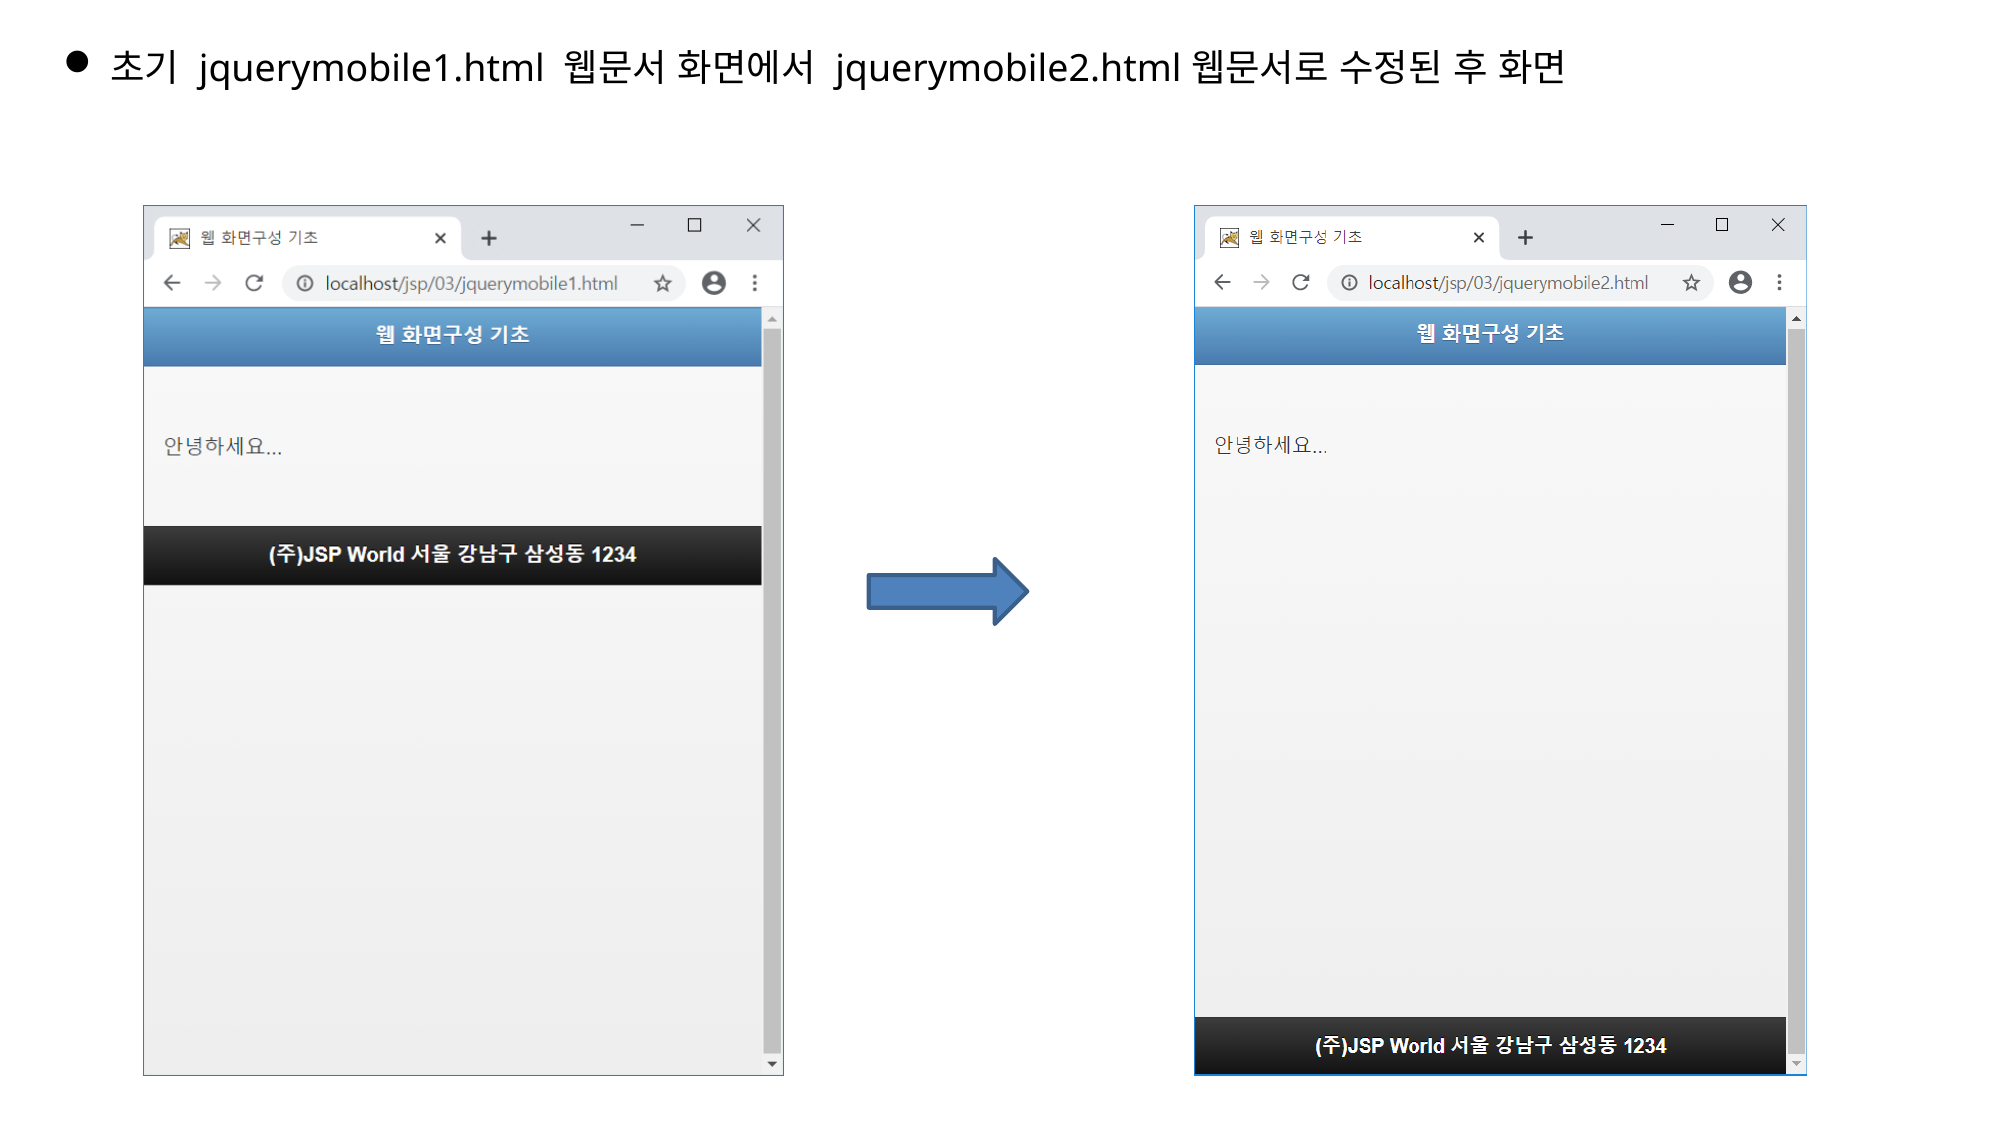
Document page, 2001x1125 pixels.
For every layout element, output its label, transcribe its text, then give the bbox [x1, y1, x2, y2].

text_box [866, 556, 1030, 626]
picture [1194, 204, 1807, 1076]
picture [142, 204, 784, 1076]
text_box 초기 jquerymobile1.html 웹문서 화면에서 jquerymobile2.html웹문서로 수정된 후 화면 [48, 36, 1583, 97]
